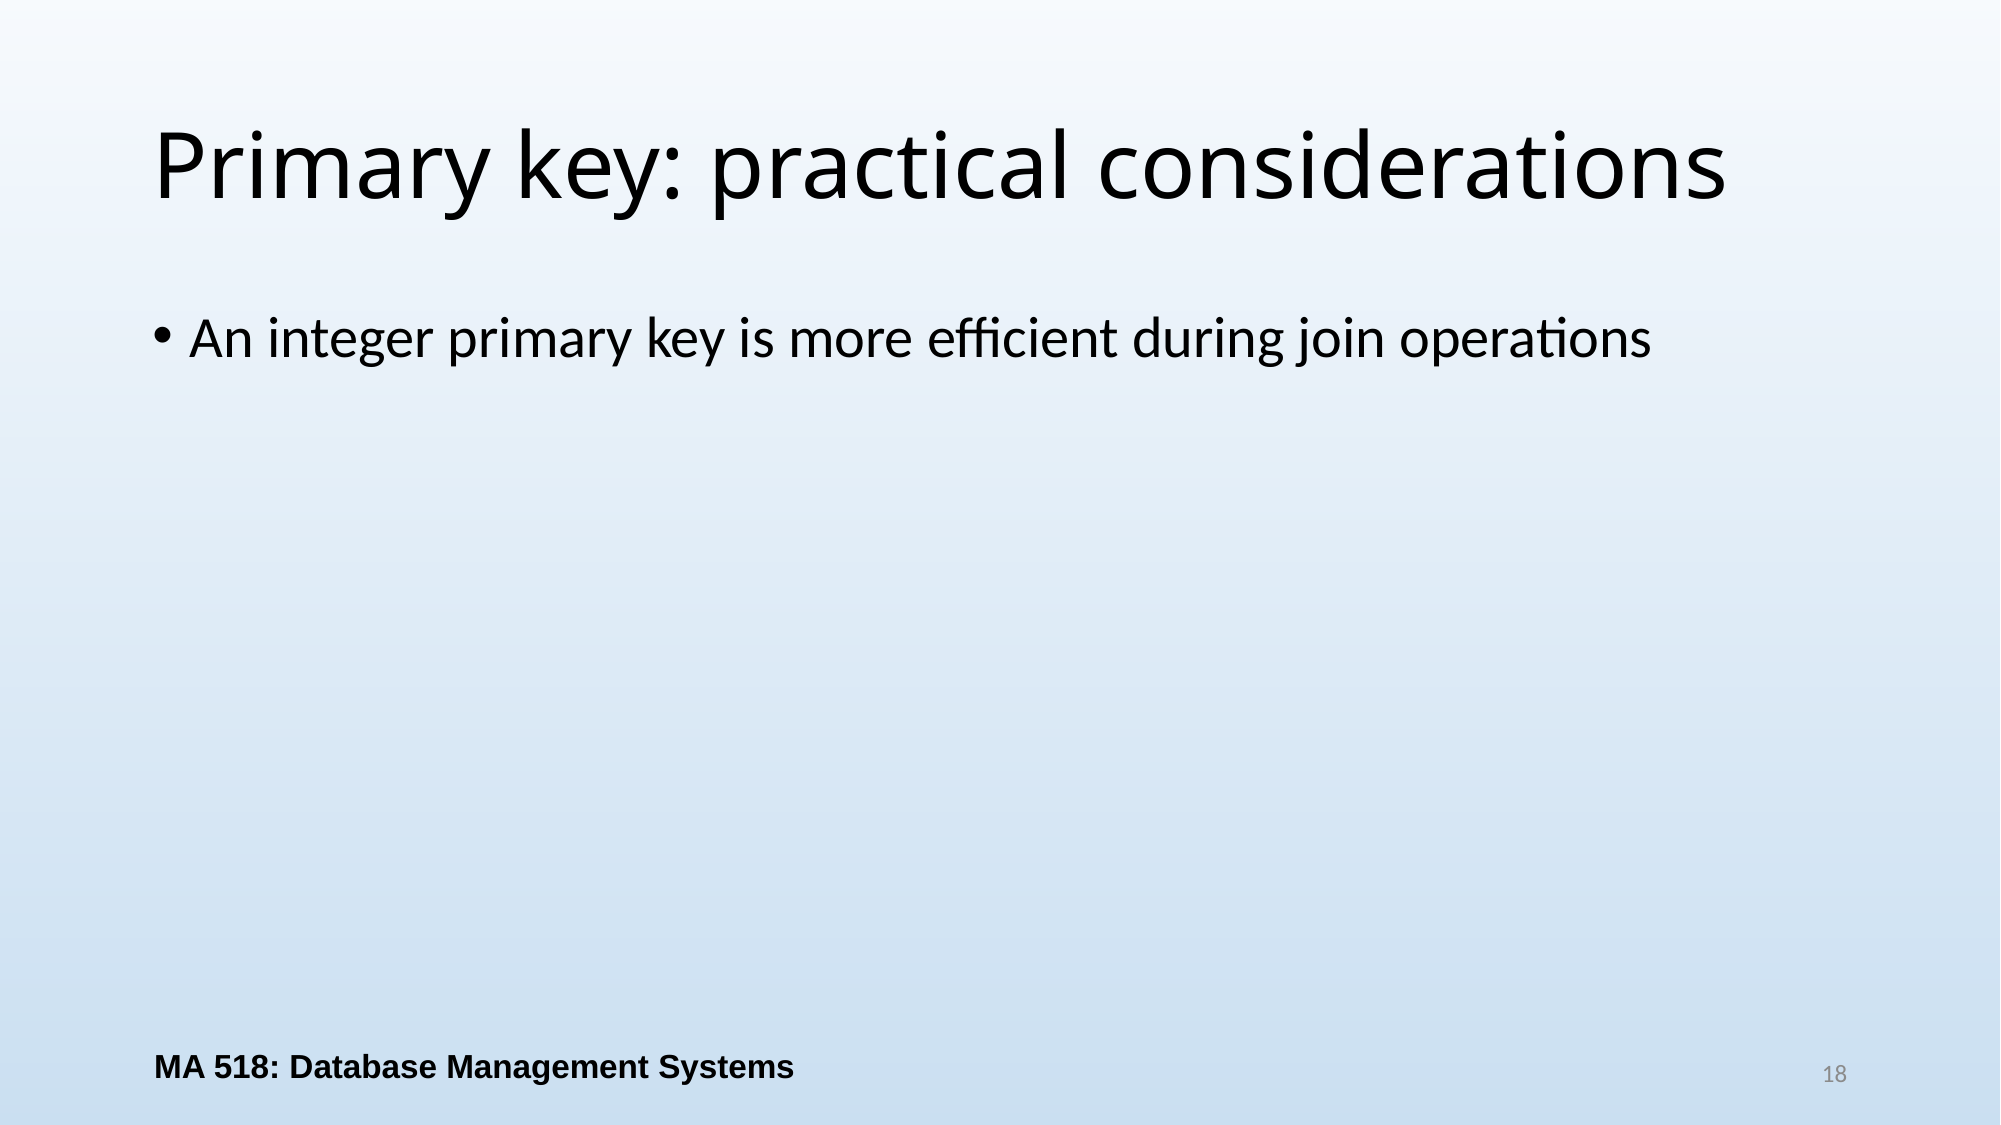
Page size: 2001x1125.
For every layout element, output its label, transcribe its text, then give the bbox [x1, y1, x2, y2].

title Primary key: practical considerations [137, 59, 1863, 278]
list An integer primary key is more efficient during join operations [137, 299, 1863, 1014]
footer MA 518: Database Management Systems [137, 1035, 813, 1096]
slide_number 18 [1412, 1042, 1863, 1103]
